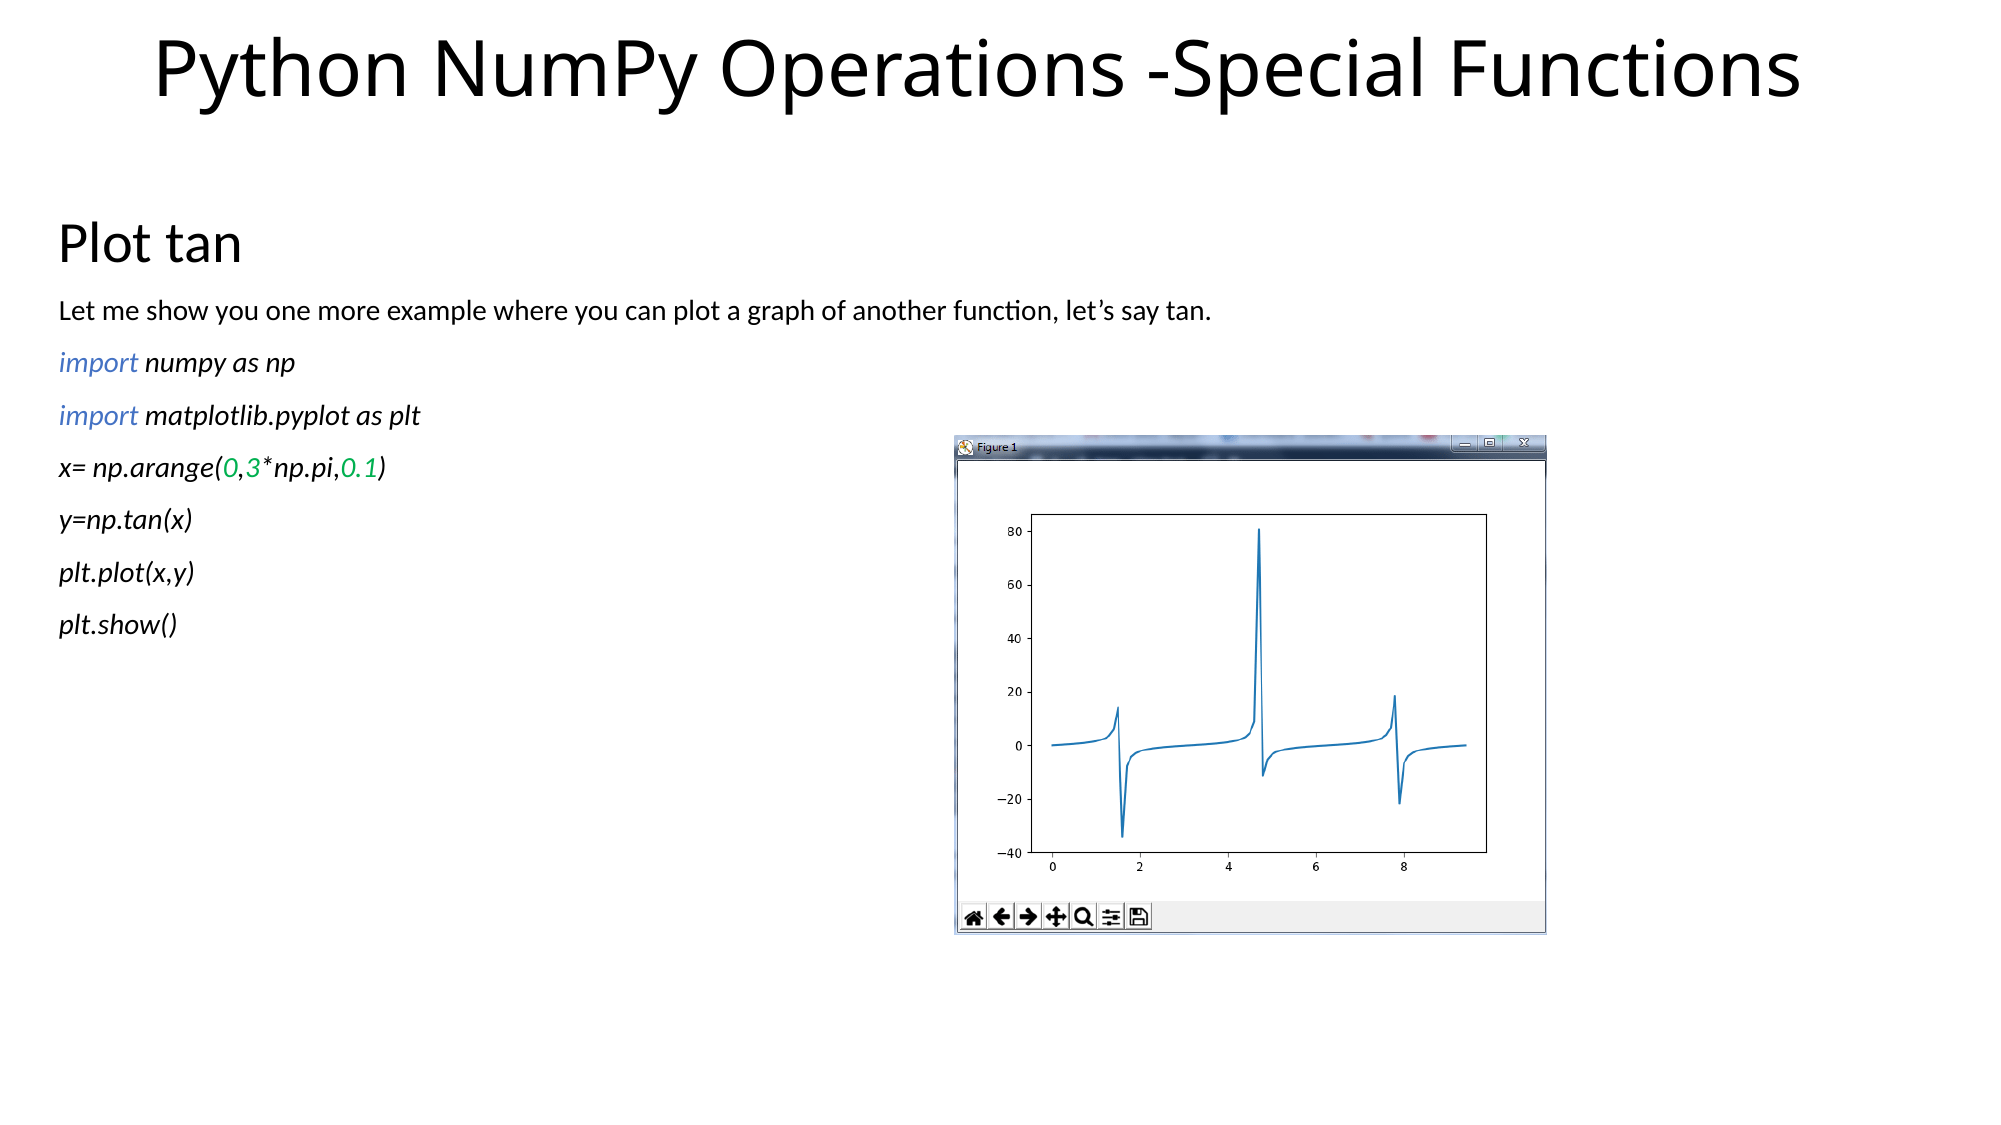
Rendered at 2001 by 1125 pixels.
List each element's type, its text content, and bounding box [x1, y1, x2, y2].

picture [954, 435, 1547, 935]
list Plot tan Let me show you one more example where you can plot a graph of another function, let’s say tan. import numpy as np import matplotlib.pyplot as plt x= np.arange(0,3*np.pi,0.1) y=np.tan(x) plt.plot(x,y) plt.show() [43, 204, 1902, 1098]
title Python NumPy Operations -Special Functions [137, 9, 1863, 204]
